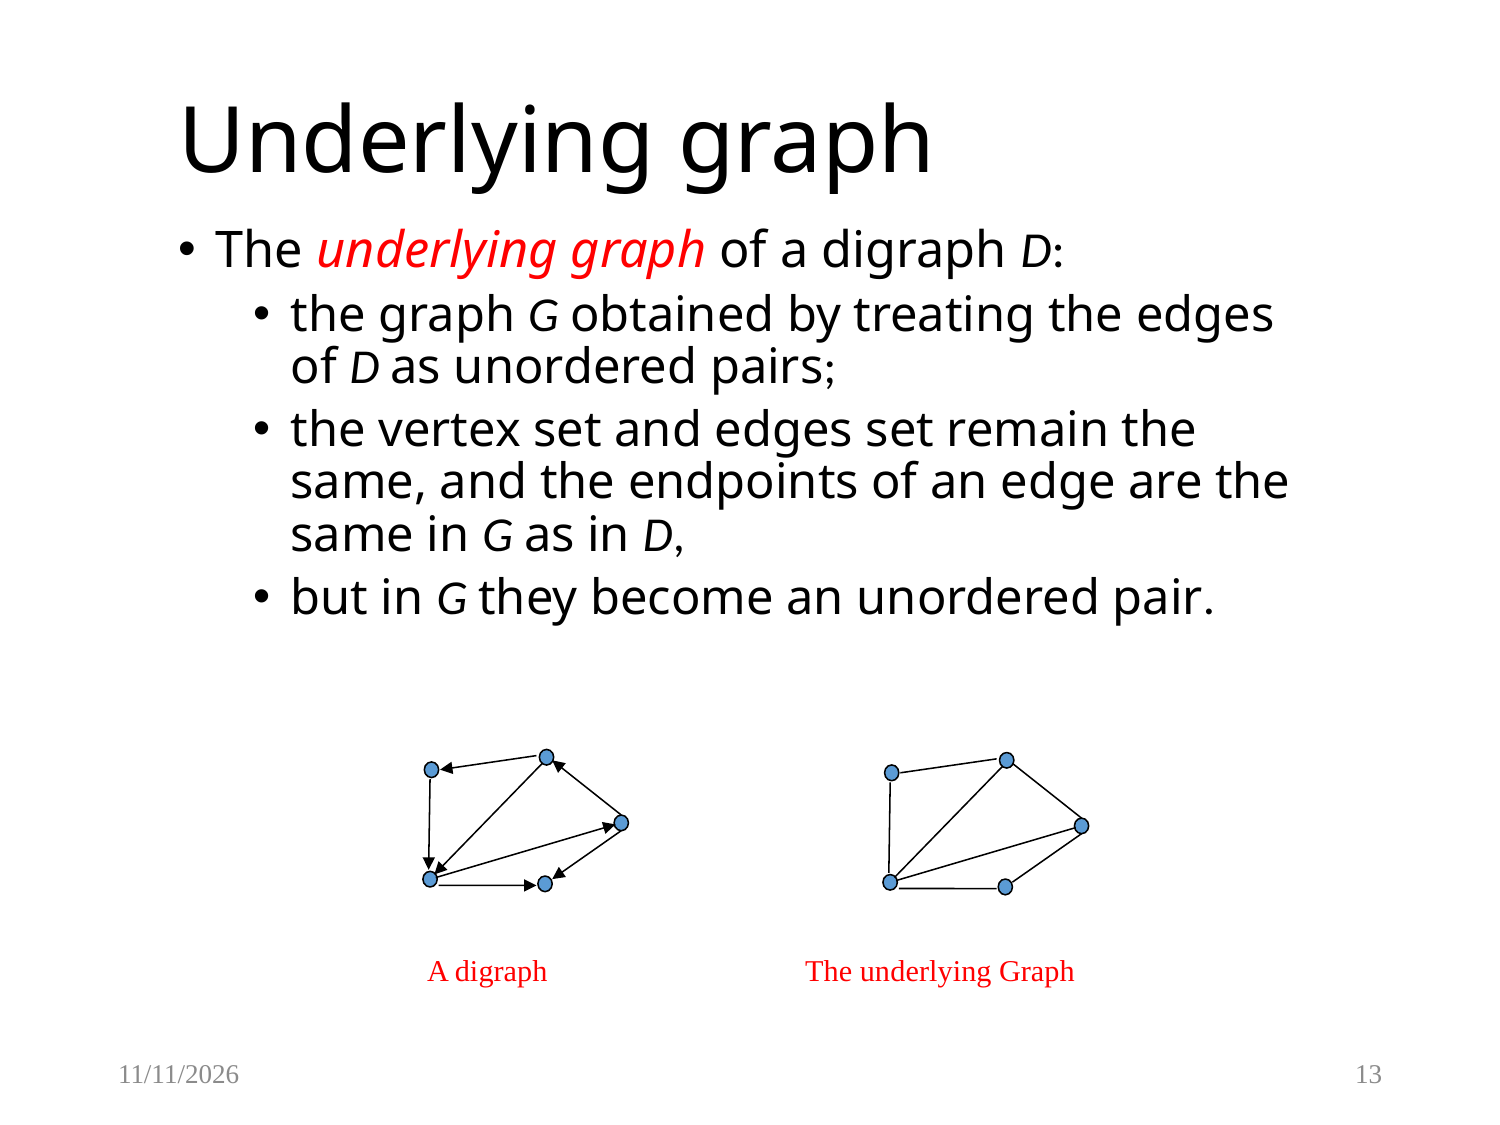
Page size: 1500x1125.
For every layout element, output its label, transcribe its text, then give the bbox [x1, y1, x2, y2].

text_box [884, 764, 899, 781]
slide_number 13 [1059, 1042, 1397, 1103]
text_box [882, 874, 898, 891]
text_box [1074, 818, 1089, 834]
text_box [422, 749, 629, 892]
text_box A digraph [412, 913, 697, 995]
list The underlying graph of a digraph D: the graph G obtained by treating the edges of D as unordered pairs; the vertex set and edges set remain the same, and the endpoints of an edge are the same in G as in D, but in G they become an unordered pair. [163, 216, 1337, 694]
text_box [998, 879, 1013, 895]
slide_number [103, 1042, 441, 1103]
text_box The underlying Graph [790, 913, 1172, 995]
text_box [999, 752, 1014, 769]
title Underlying graph [163, 62, 1337, 216]
